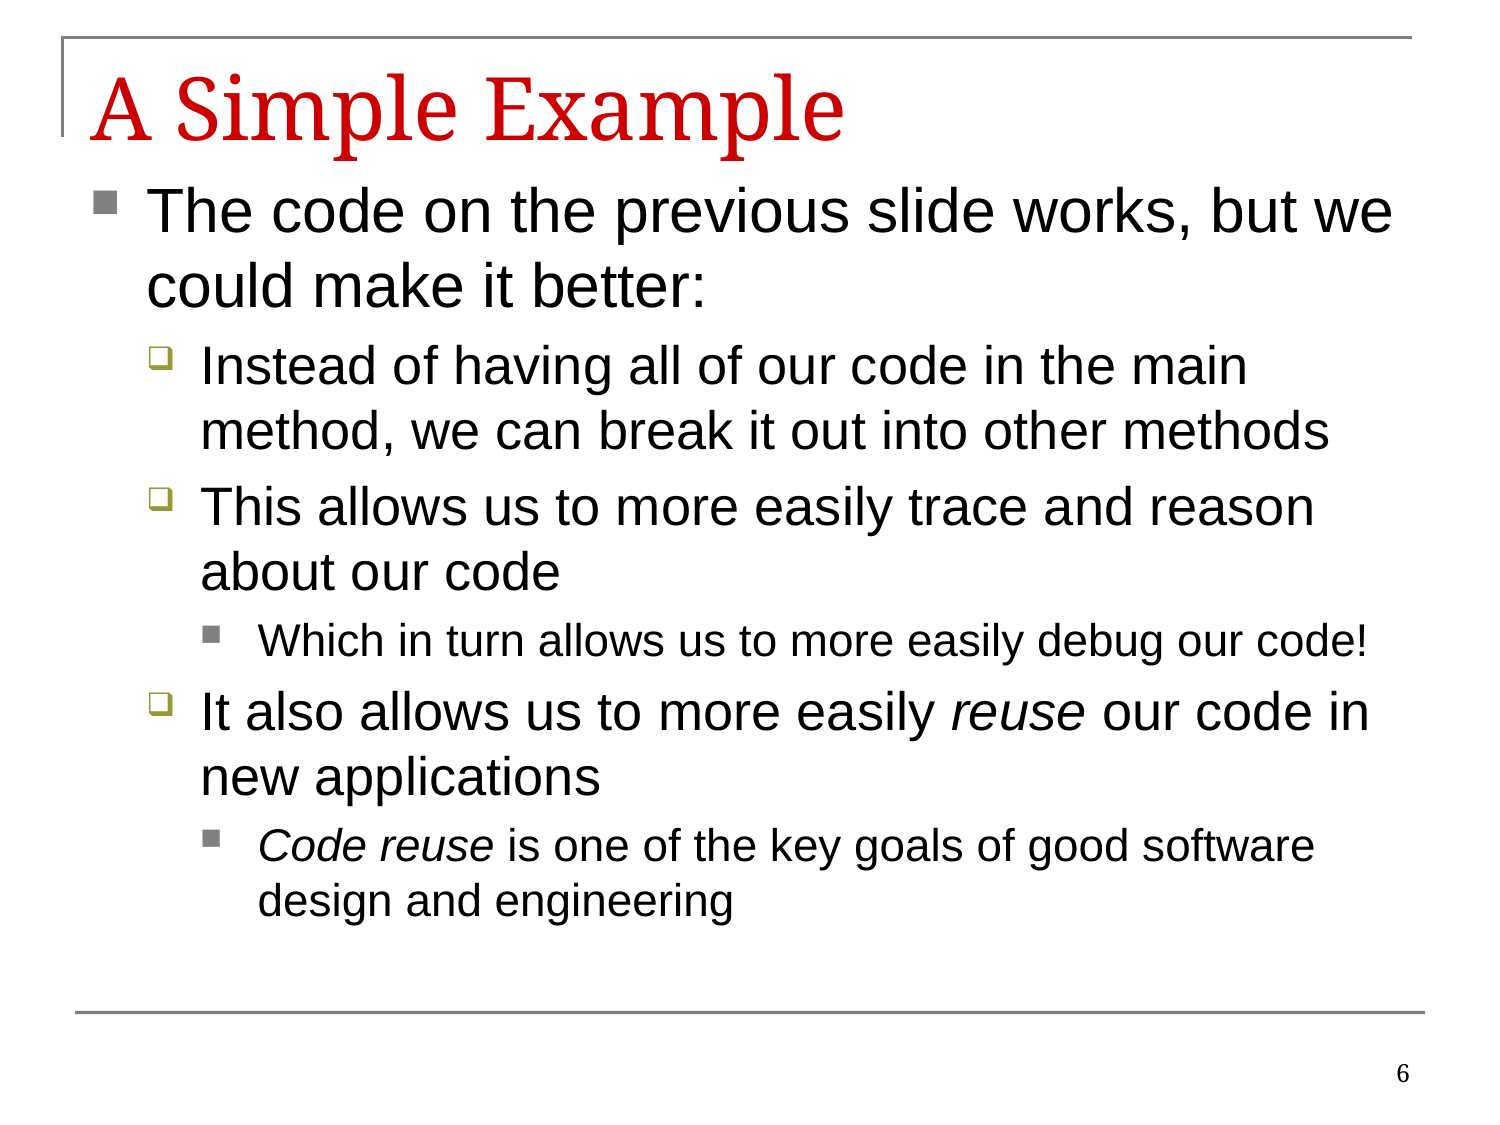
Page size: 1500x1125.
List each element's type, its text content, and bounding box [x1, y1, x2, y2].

list The code on the previous slide works, but we could make it better: Instead of having all of our code in the main method, we can break it out into other methods This allows us to more easily trace and reason about our code Which in turn allows us to more easily debug our code! It also allows us to more easily reuse our code in new applications Code reuse is one of the key goals of good software design and engineering [74, 162, 1426, 1006]
title A Simple Example [74, 45, 1426, 162]
slide_number 6 [1074, 1023, 1426, 1100]
